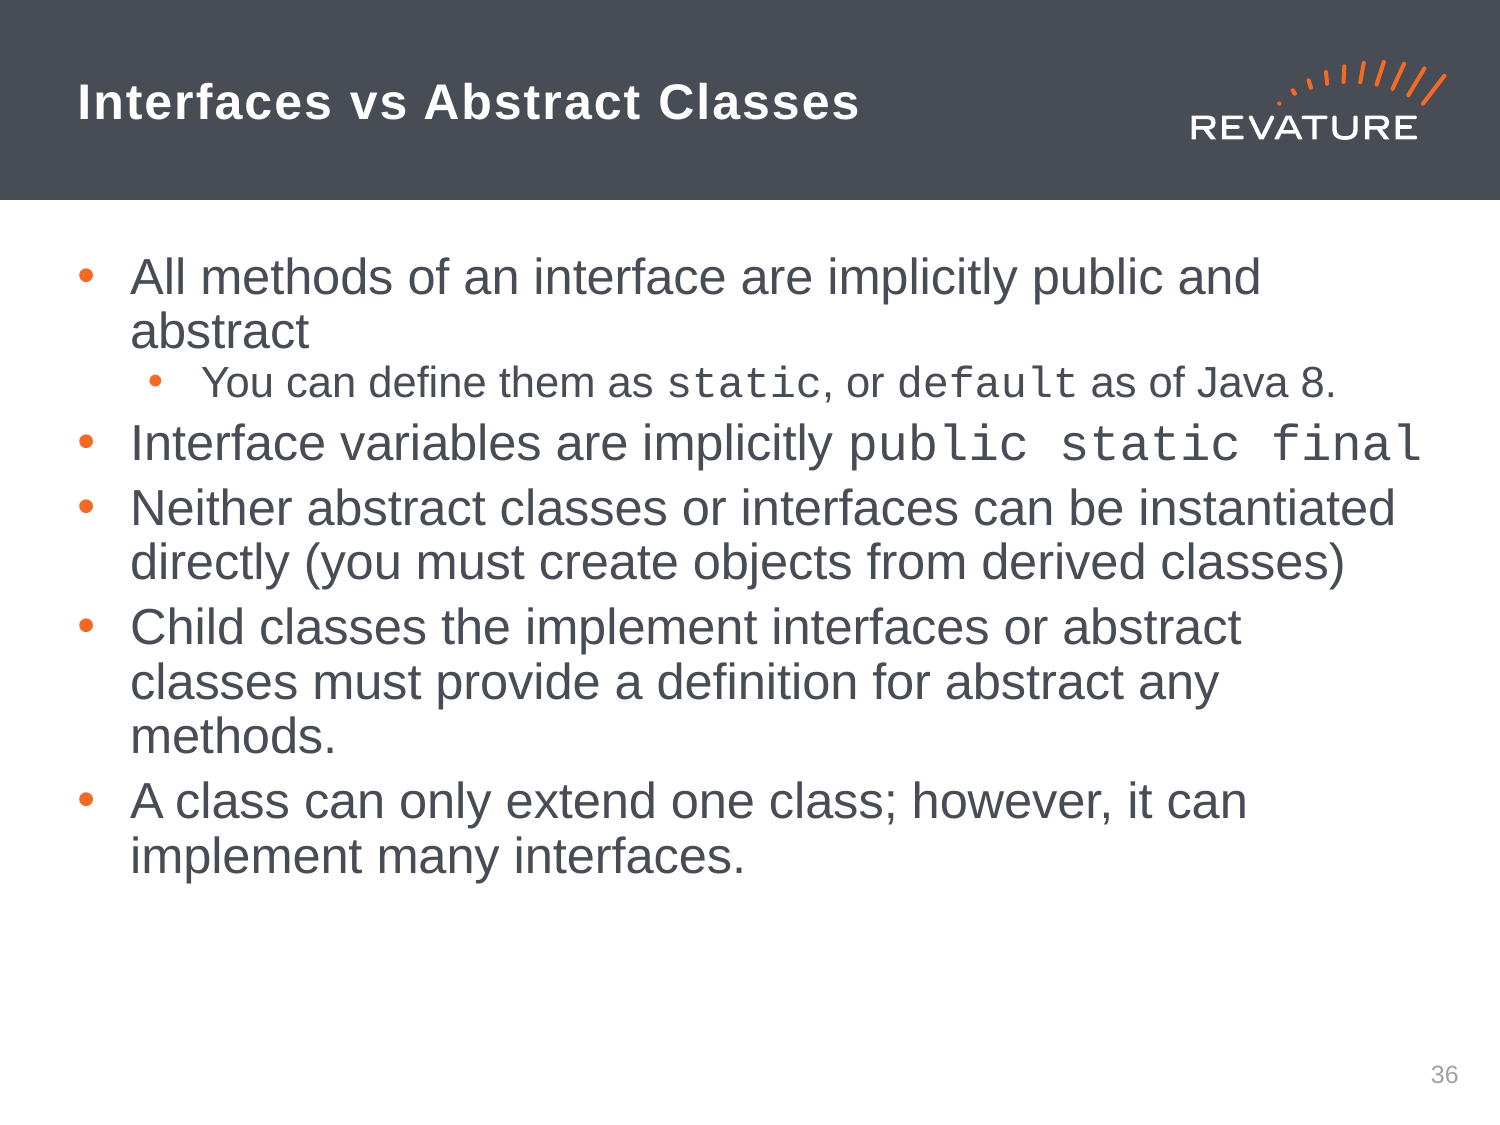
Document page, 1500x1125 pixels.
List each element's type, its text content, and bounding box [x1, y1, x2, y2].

slide_number 35 [1332, 1043, 1474, 1104]
list All methods of an interface are implicitly public and abstract You can define them as static, or default as of Java 8. Interface variables are implicitly public static final Neither abstract classes or interfaces can be instantiated directly (you must create objects from derived classes) Child classes the implement interfaces or abstract classes must provide a definition for abstract any methods. A class can only extend one class; however, it can implement many interfaces. [62, 243, 1438, 986]
title Interfaces vs Abstract Classes [62, 0, 1084, 200]
